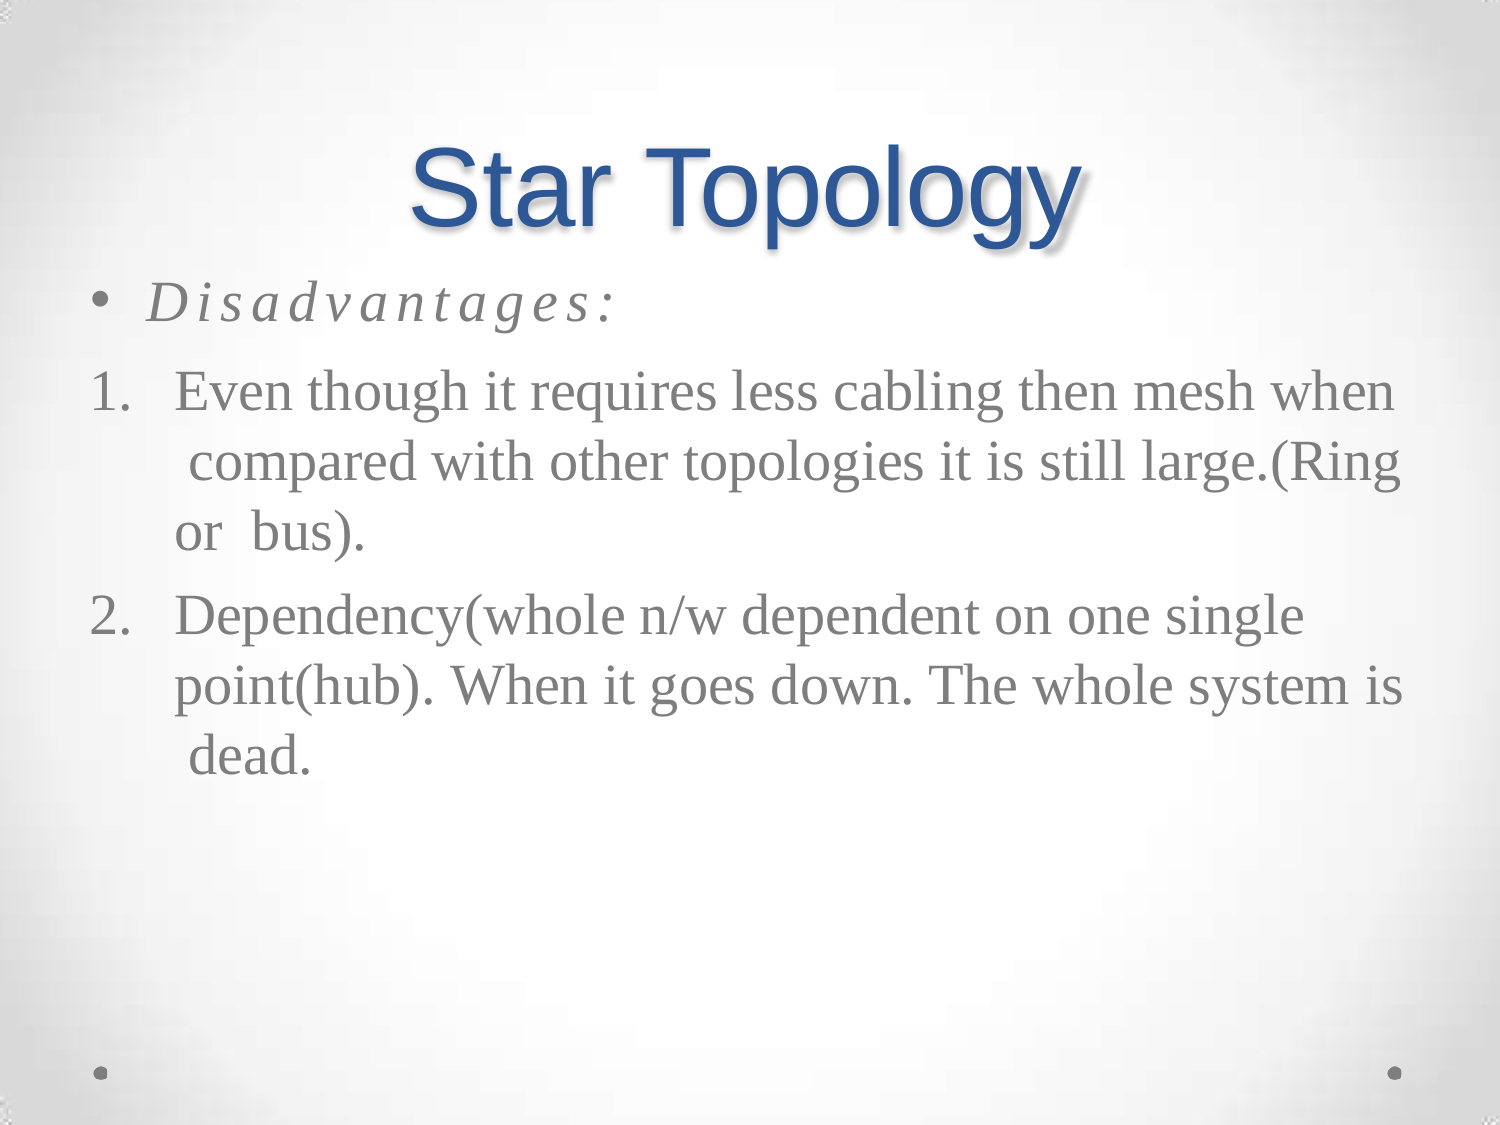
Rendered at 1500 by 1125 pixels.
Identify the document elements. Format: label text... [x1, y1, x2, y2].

text_box Disadvantages: Even though it requires less cabling then mesh when compared with other topologies it is still large.(Ring or bus). Dependency(whole n/w dependent on one single point(hub). When it goes down. The whole system is dead. [87, 242, 1408, 786]
picture [0, 0, 1500, 1125]
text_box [330, 78, 1170, 270]
